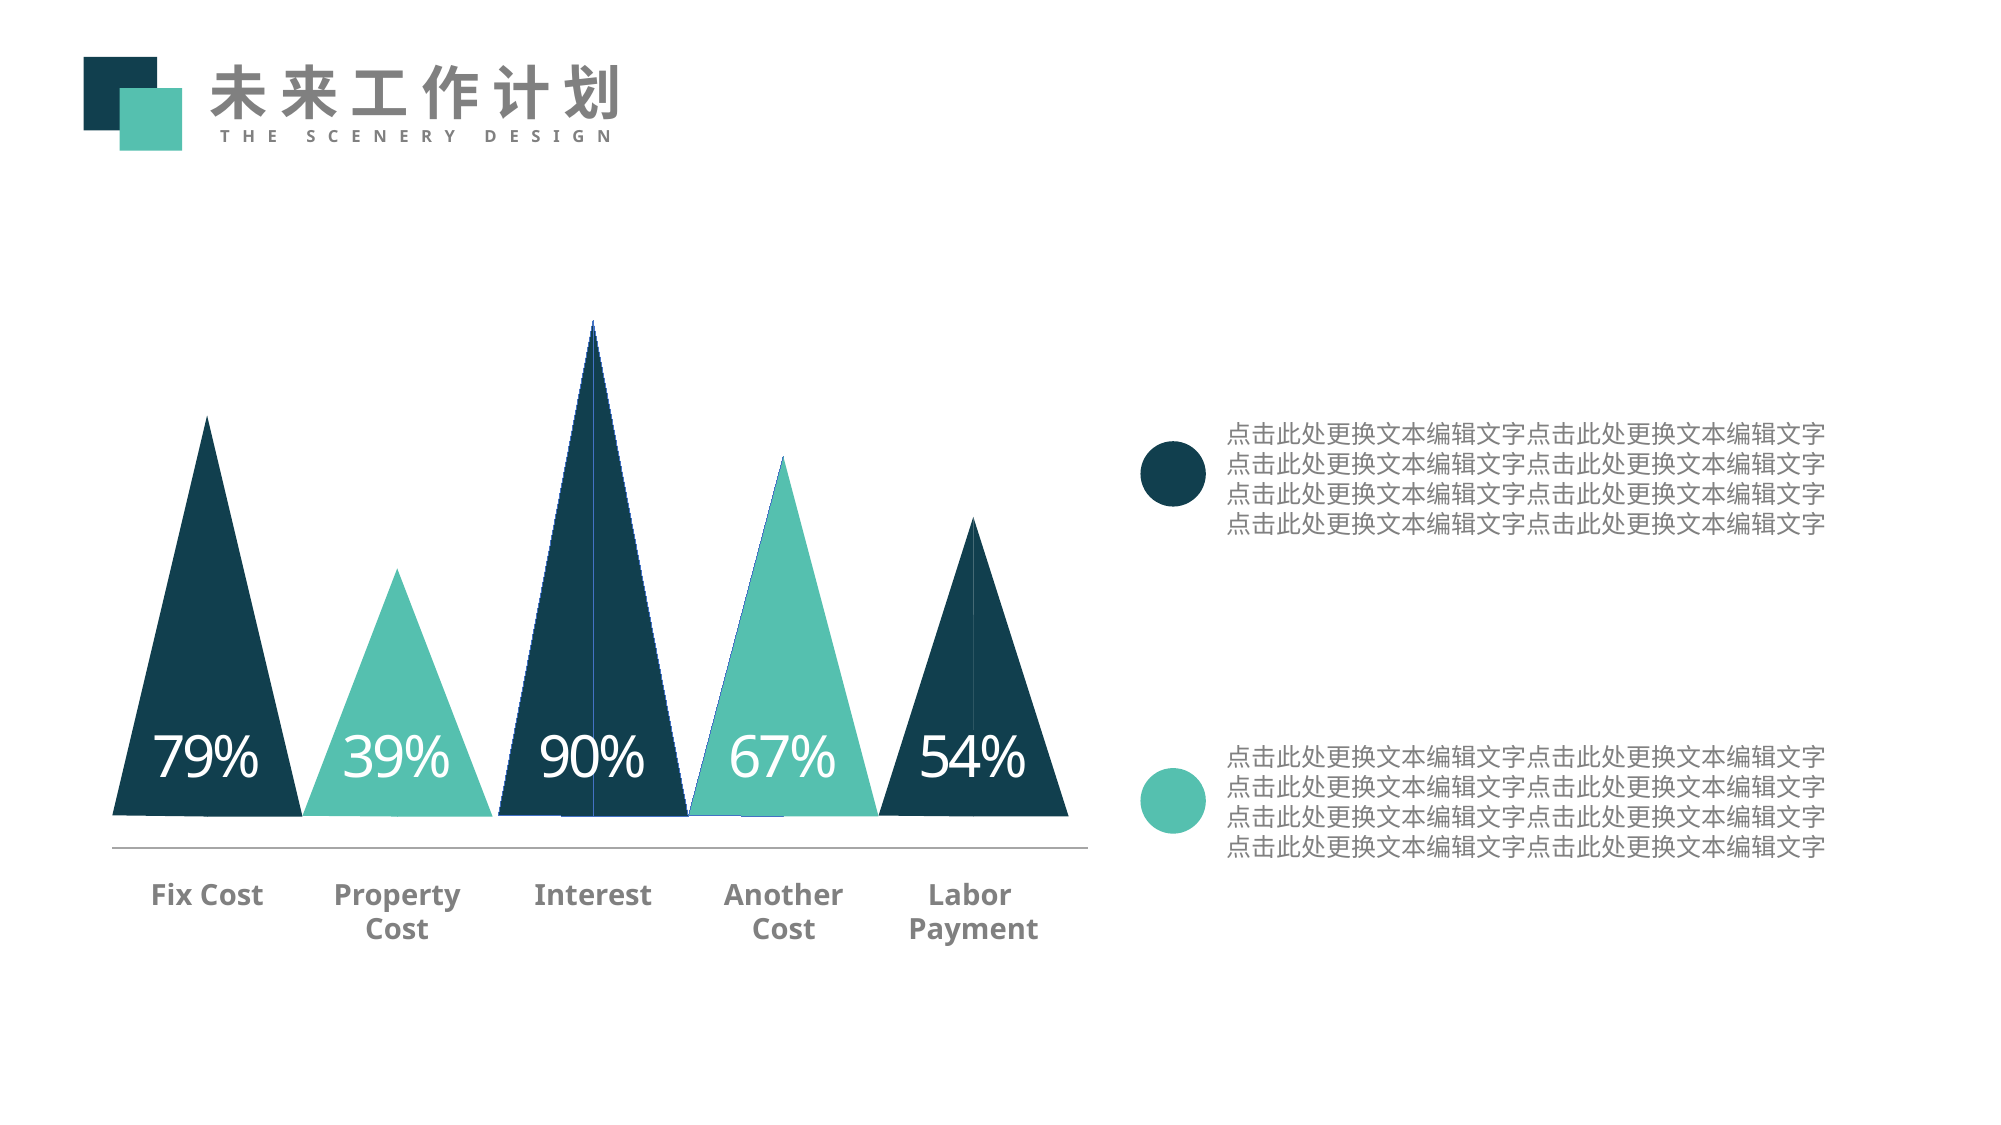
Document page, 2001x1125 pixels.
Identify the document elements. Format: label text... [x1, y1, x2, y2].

text_box 点击此处更换文本编辑文字点击此处更换文本编辑文字 点击此处更换文本编辑文字点击此处更换文本编辑文字 点击此处更换文本编辑文字点击此处更换文本编辑文字 点击此处更换文本编辑文字点击此处更换文本编辑文字 [1212, 734, 1907, 929]
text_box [112, 320, 1088, 955]
text_box [1139, 440, 1207, 508]
text_box 点击此处更换文本编辑文字点击此处更换文本编辑文字 点击此处更换文本编辑文字点击此处更换文本编辑文字 点击此处更换文本编辑文字点击此处更换文本编辑文字 点击此处更换文本编辑文字点击此处更换文本编辑文字 [1212, 411, 1907, 606]
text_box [83, 48, 646, 155]
text_box [1139, 767, 1207, 835]
